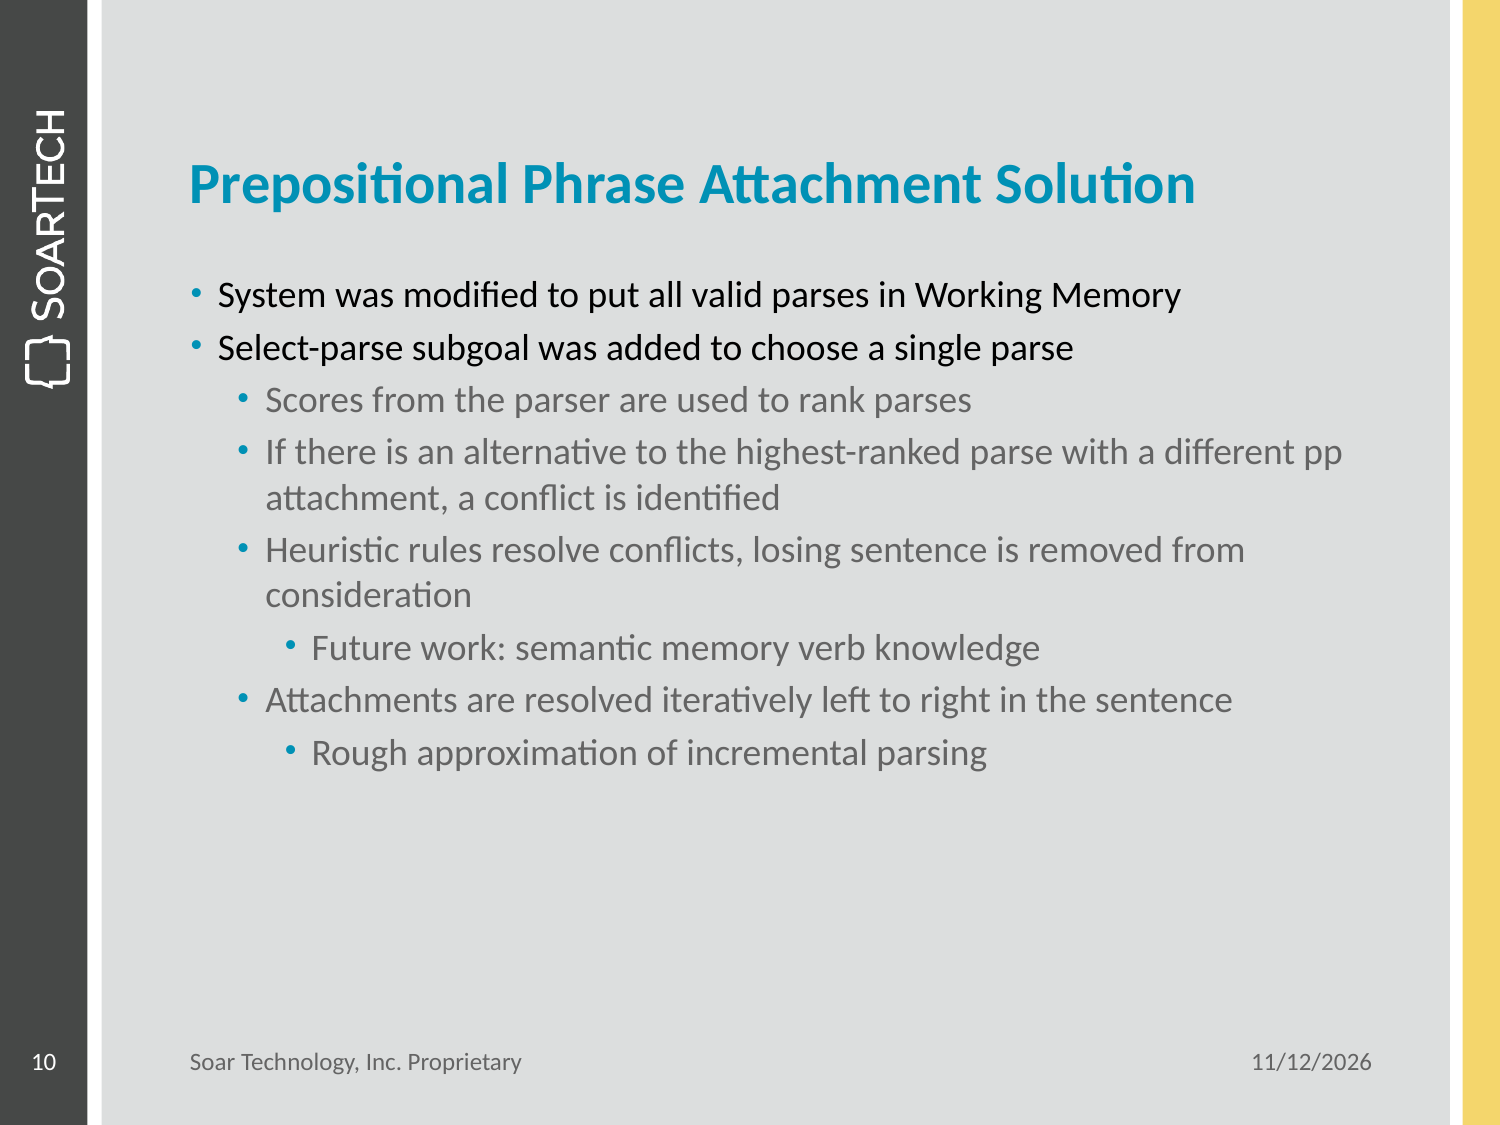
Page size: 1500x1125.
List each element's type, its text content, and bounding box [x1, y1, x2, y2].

slide_number 10 [0, 1037, 88, 1088]
picture [25, 111, 70, 389]
title Prepositional Phrase Attachment Solution [174, 137, 1388, 238]
footer Soar Technology, Inc. Proprietary [174, 1037, 1163, 1088]
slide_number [1174, 1037, 1388, 1088]
list System was modified to put all valid parses in Working Memory Select-parse subgoal was added to choose a single parse Scores from the parser are used to rank parses If there is an alternative to the highest-ranked parse with a different pp attachment, a conflict is identified Heuristic rules resolve conflicts, losing sentence is removed from consideration Future work: semantic memory verb knowledge Attachments are resolved iteratively left to right in the sentence Rough approximation of incremental parsing [174, 262, 1388, 1000]
